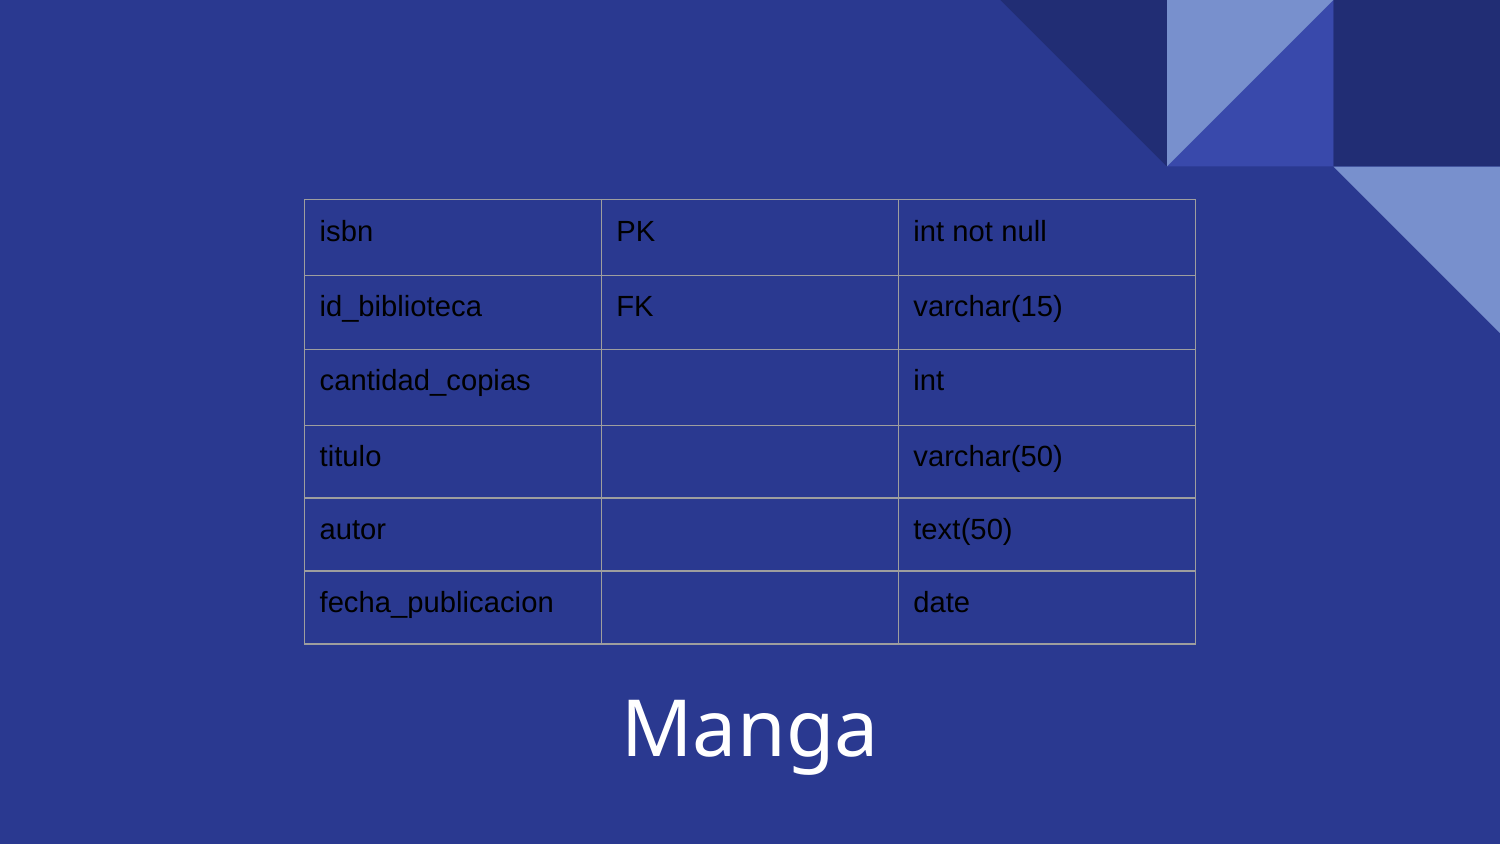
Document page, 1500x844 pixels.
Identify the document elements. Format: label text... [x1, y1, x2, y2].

table_cell date [899, 572, 1195, 643]
table_cell [602, 572, 898, 643]
table_cell id_biblioteca [305, 276, 601, 349]
table_header isbn [305, 200, 601, 275]
table_cell varchar(50) [899, 426, 1195, 497]
table_cell [602, 350, 898, 425]
table_cell FK [602, 276, 898, 349]
title Manga [585, 657, 915, 796]
table_header int not null [899, 200, 1195, 275]
table_cell fecha_publicacion [305, 572, 601, 643]
table_cell [602, 426, 898, 497]
table_header PK [602, 200, 898, 275]
table_cell titulo [305, 426, 601, 497]
table_cell [602, 499, 898, 570]
table_cell autor [305, 499, 601, 570]
table_cell varchar(15) [899, 276, 1195, 349]
table_cell int [899, 350, 1195, 425]
table_cell text(50) [899, 499, 1195, 570]
table_cell cantidad_copias [305, 350, 601, 425]
